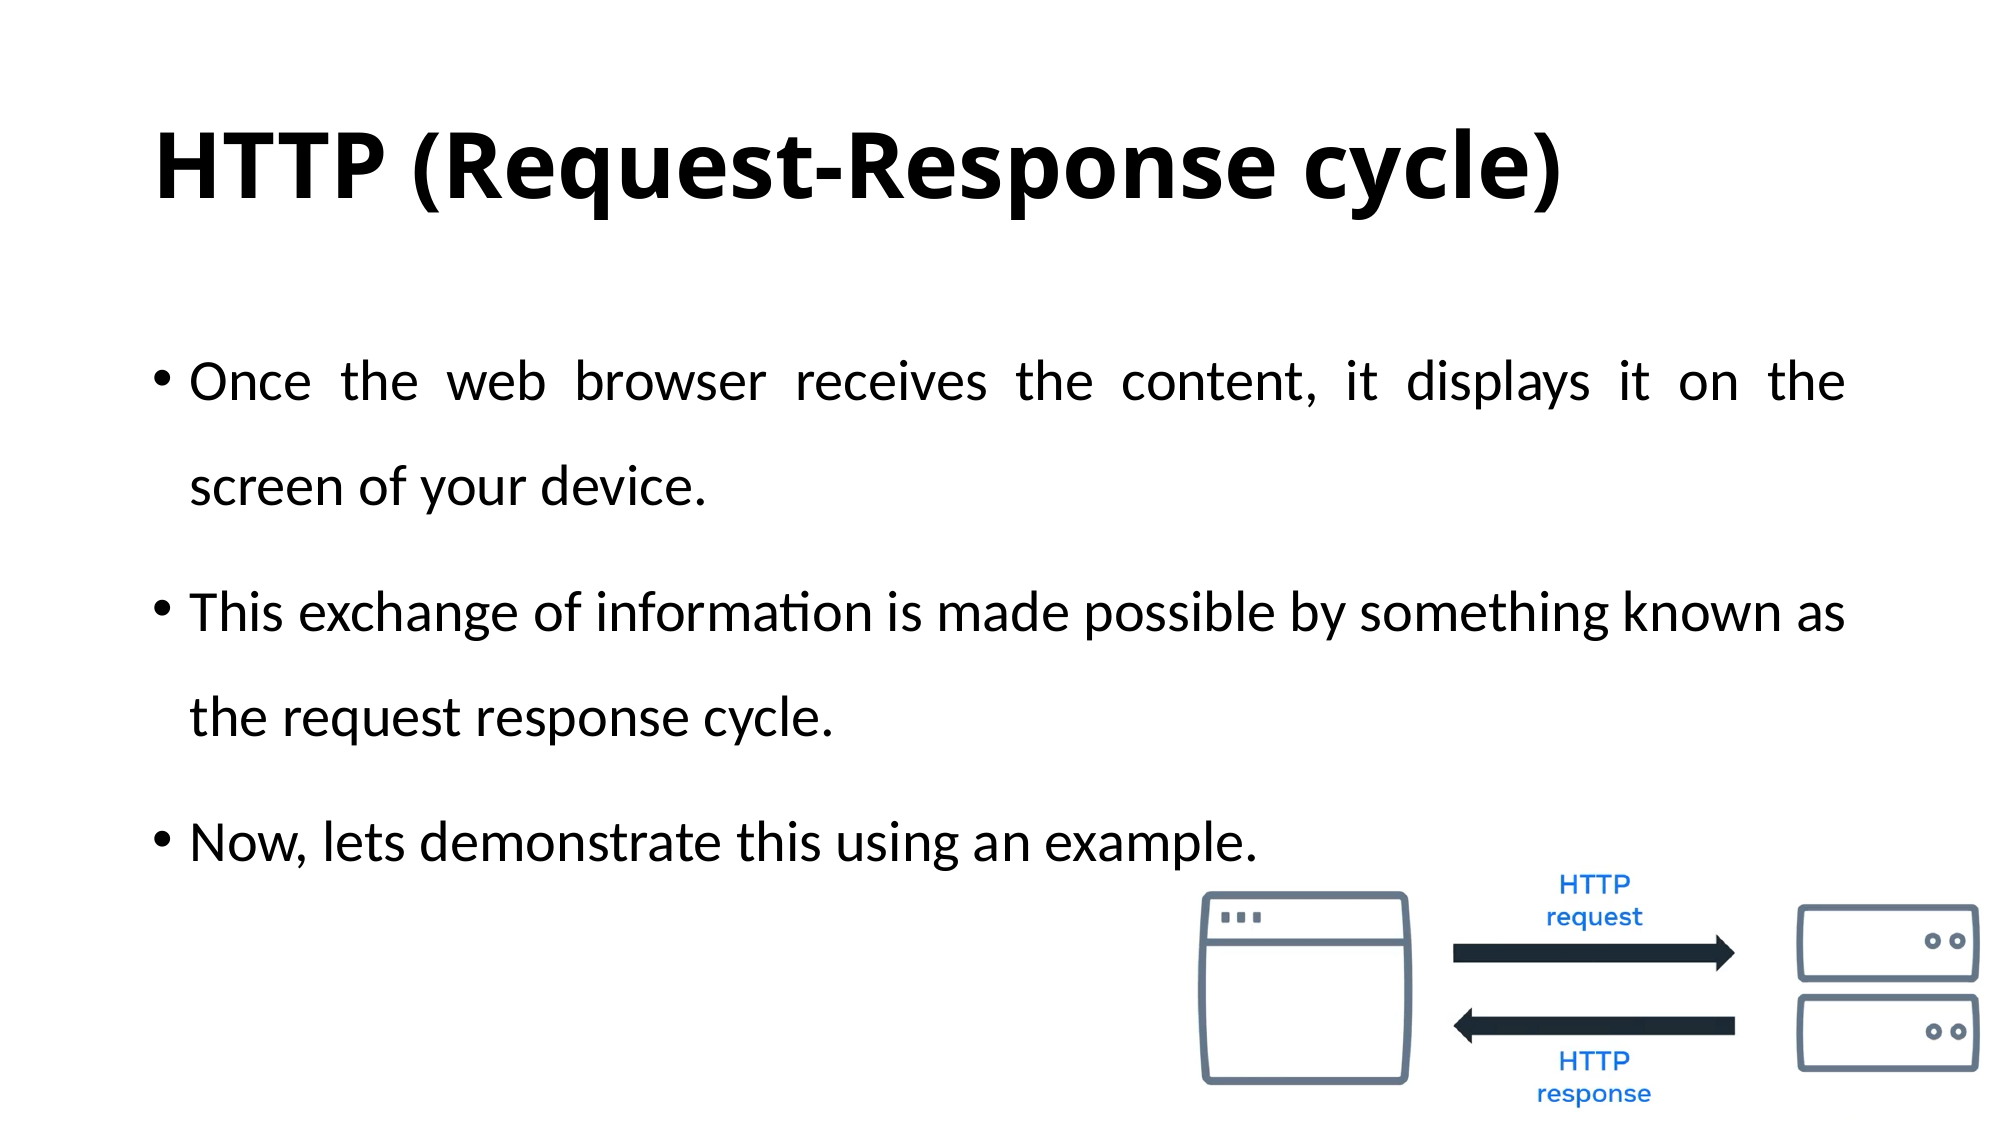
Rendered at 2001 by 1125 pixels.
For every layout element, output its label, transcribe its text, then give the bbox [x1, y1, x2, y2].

title HTTP (Request-Response cycle) [137, 59, 1863, 278]
picture [1184, 855, 1997, 1122]
list Once the web browser receives the content, it displays it on the screen of your device. This exchange of information is made possible by something known as the request response cycle. Now, lets demonstrate this using an example. [137, 299, 1863, 1014]
